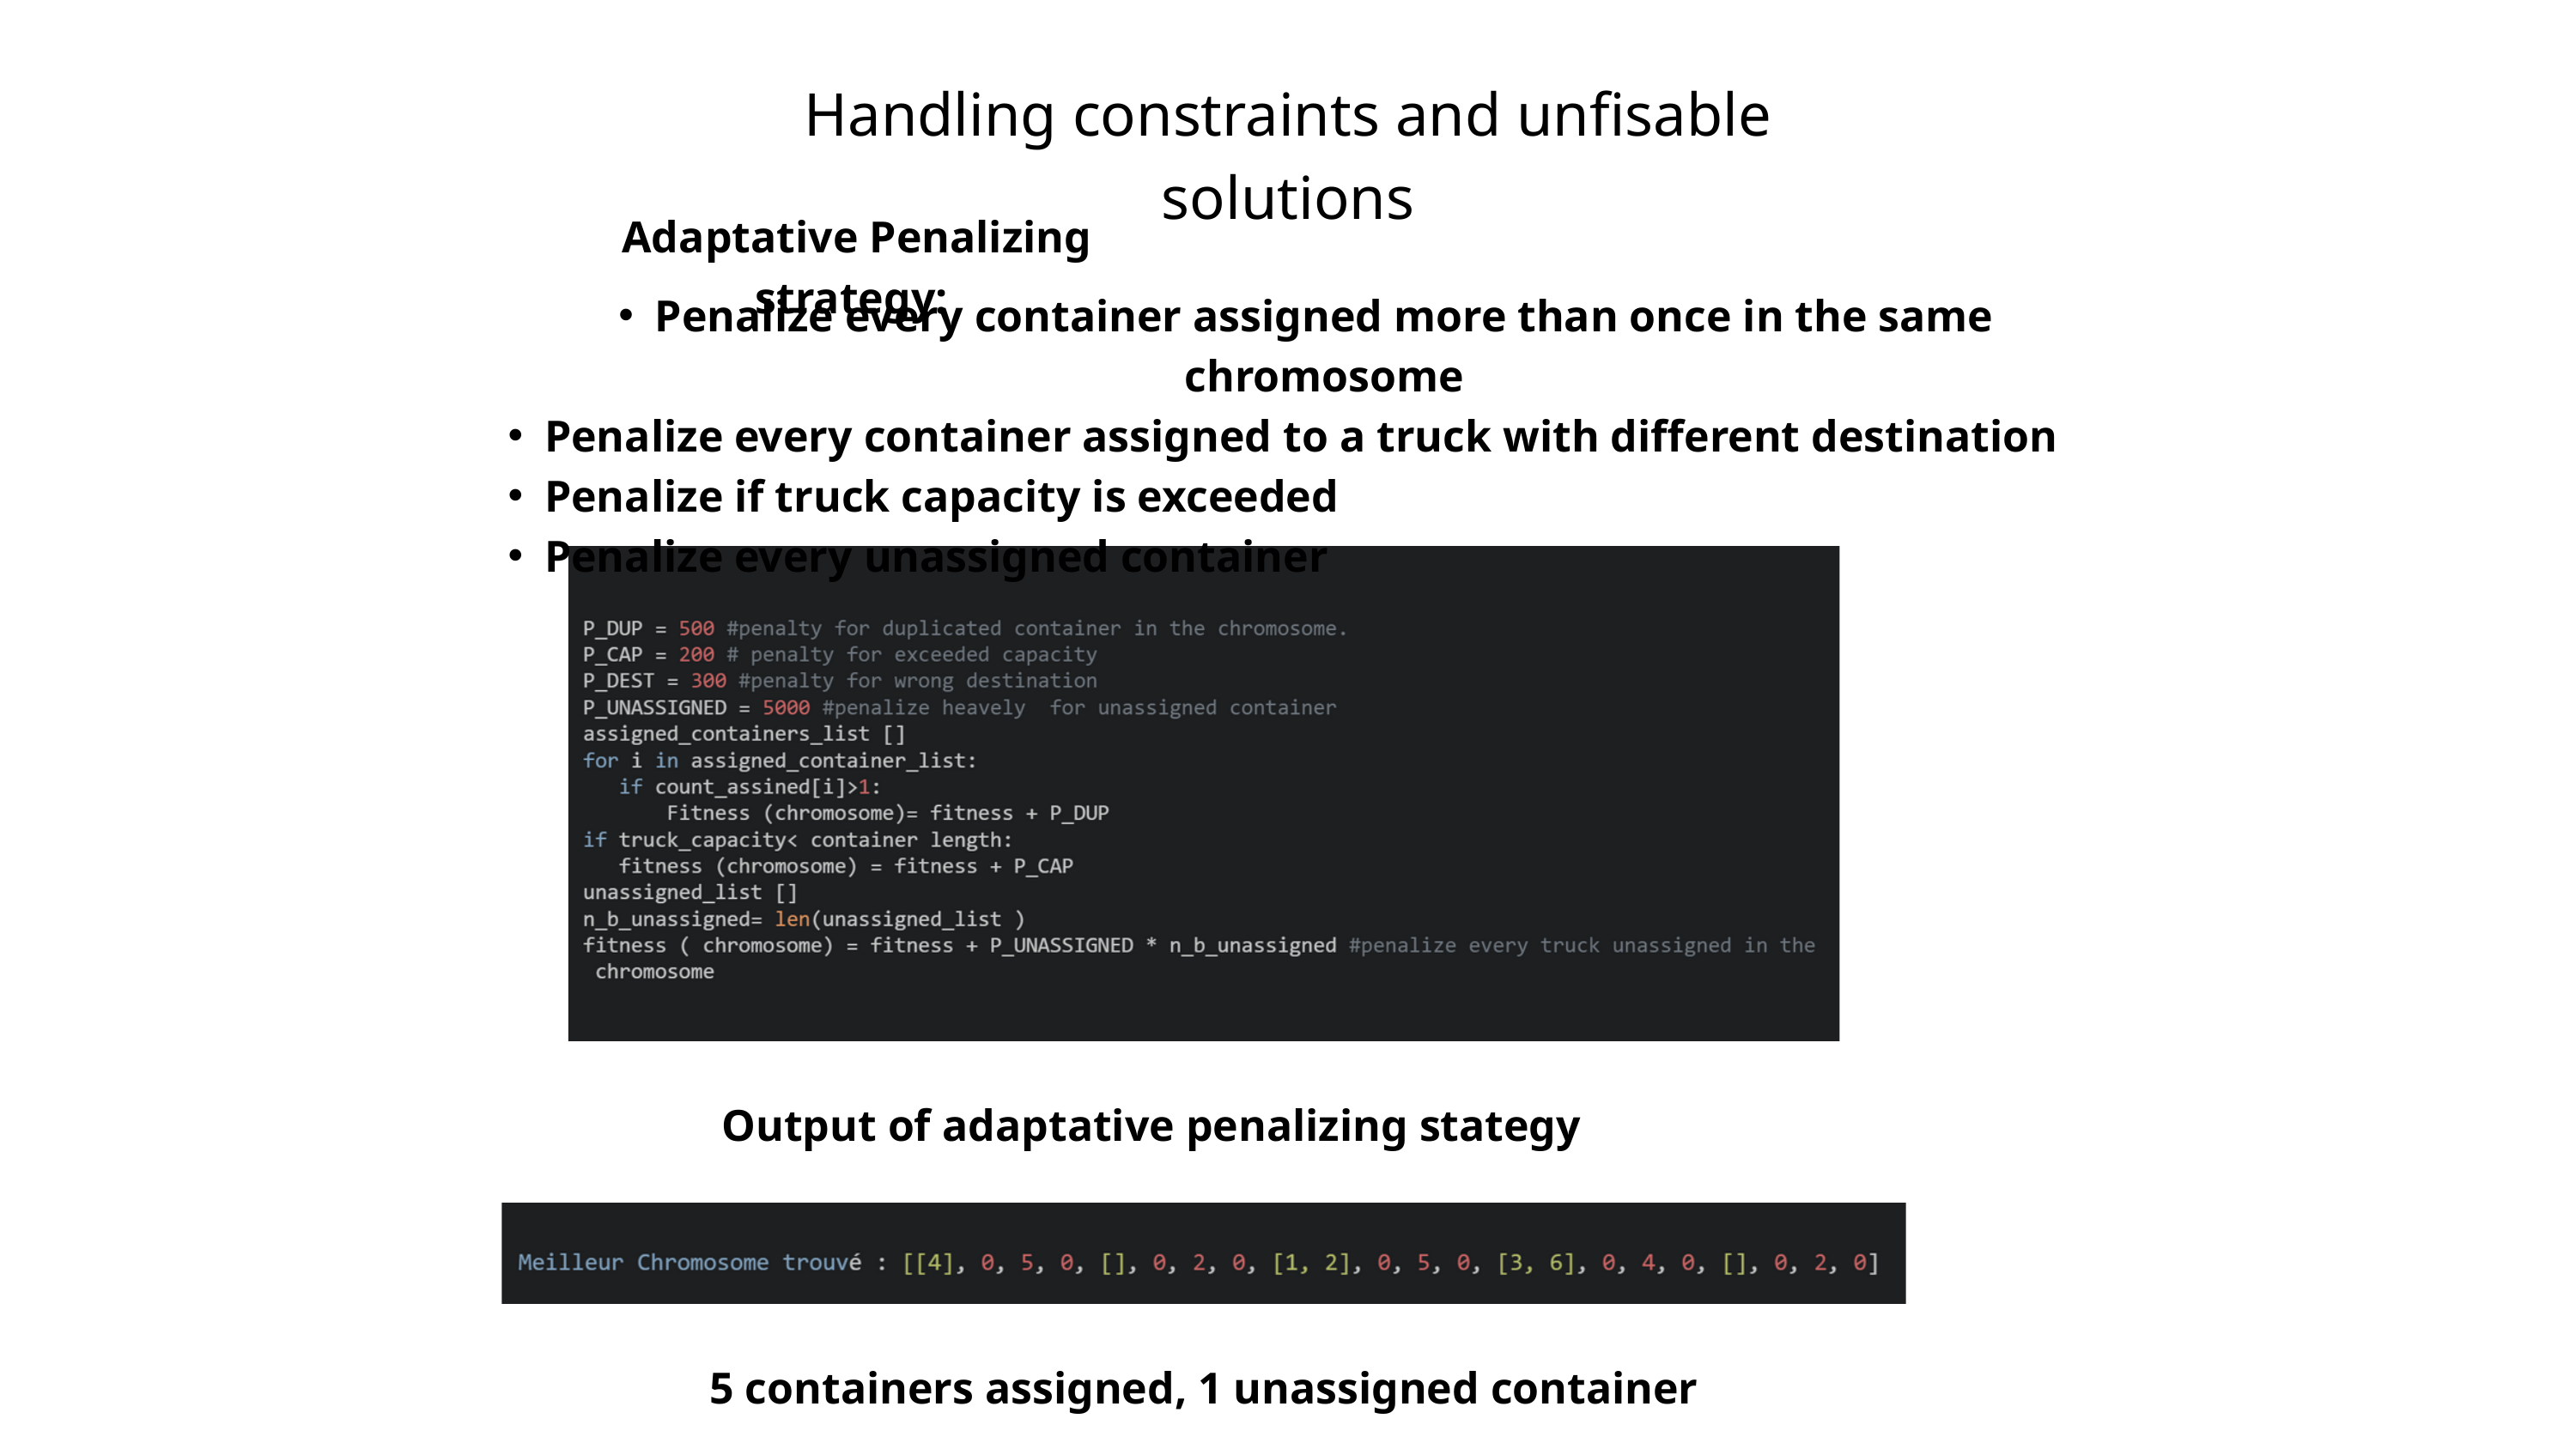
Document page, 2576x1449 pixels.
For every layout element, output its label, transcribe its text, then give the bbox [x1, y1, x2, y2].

text_box 5 containers assigned, 1 unassigned container [707, 1352, 1702, 1412]
text_box [568, 581, 1840, 1041]
text_box Adaptative Penalizing strategy: [526, 202, 1177, 322]
text_box Output of adaptative penalizing stategy [449, 1089, 1854, 1150]
text_box Handling constraints and unfisable solutions [757, 65, 1819, 231]
text_box [501, 1203, 1906, 1304]
text_box Penalize every container assigned more than once in the same chromosome Penalize every container assigned to a truck with different destination Penalize if truck capacity is exceeded Penalize every unassigned container [471, 280, 2105, 581]
